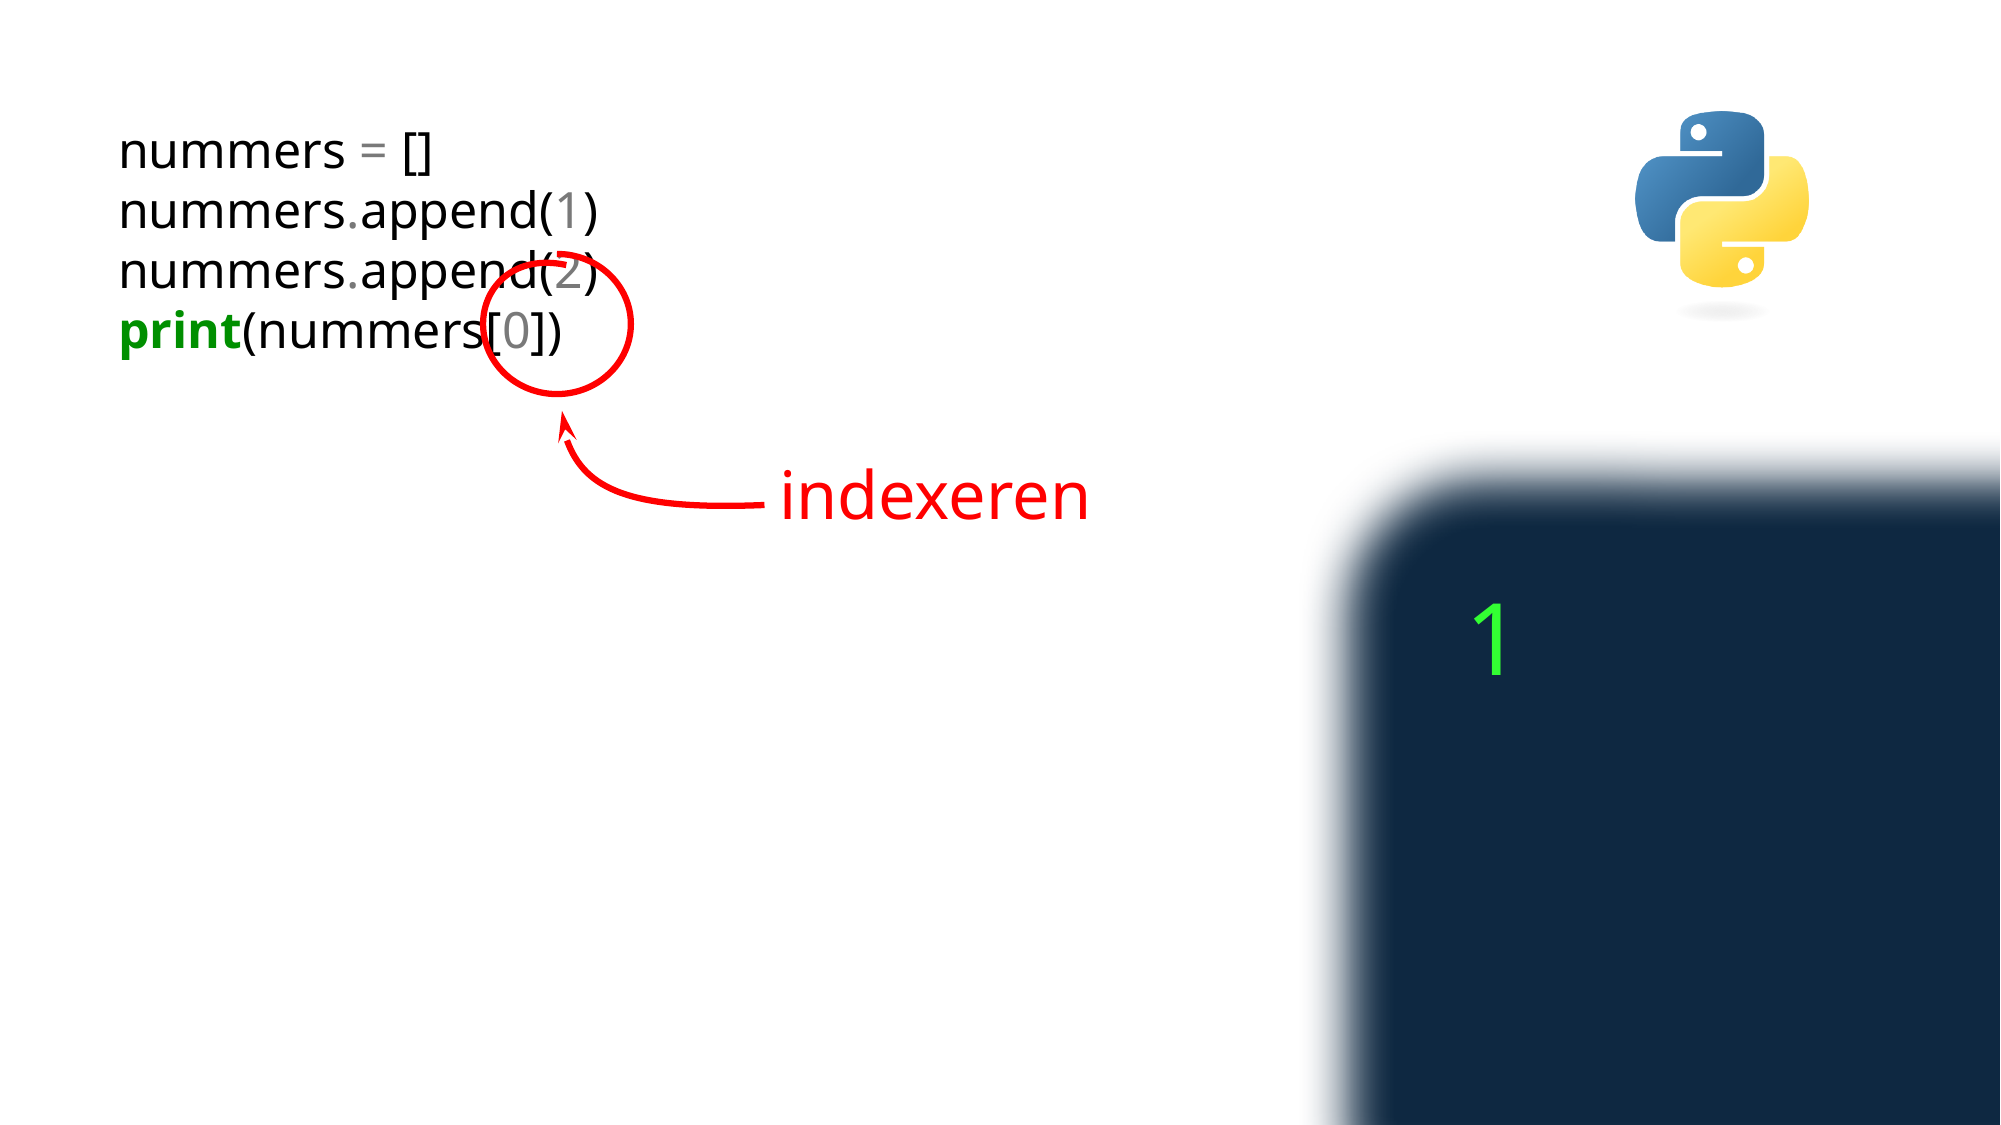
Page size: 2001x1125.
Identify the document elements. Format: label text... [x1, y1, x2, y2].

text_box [482, 253, 1243, 543]
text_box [1298, 430, 2000, 1125]
picture [1634, 111, 1810, 323]
text_box nummers = [] nummers.append(1) nummers.append(2) print(nummers[0]) [0, 0, 2000, 477]
